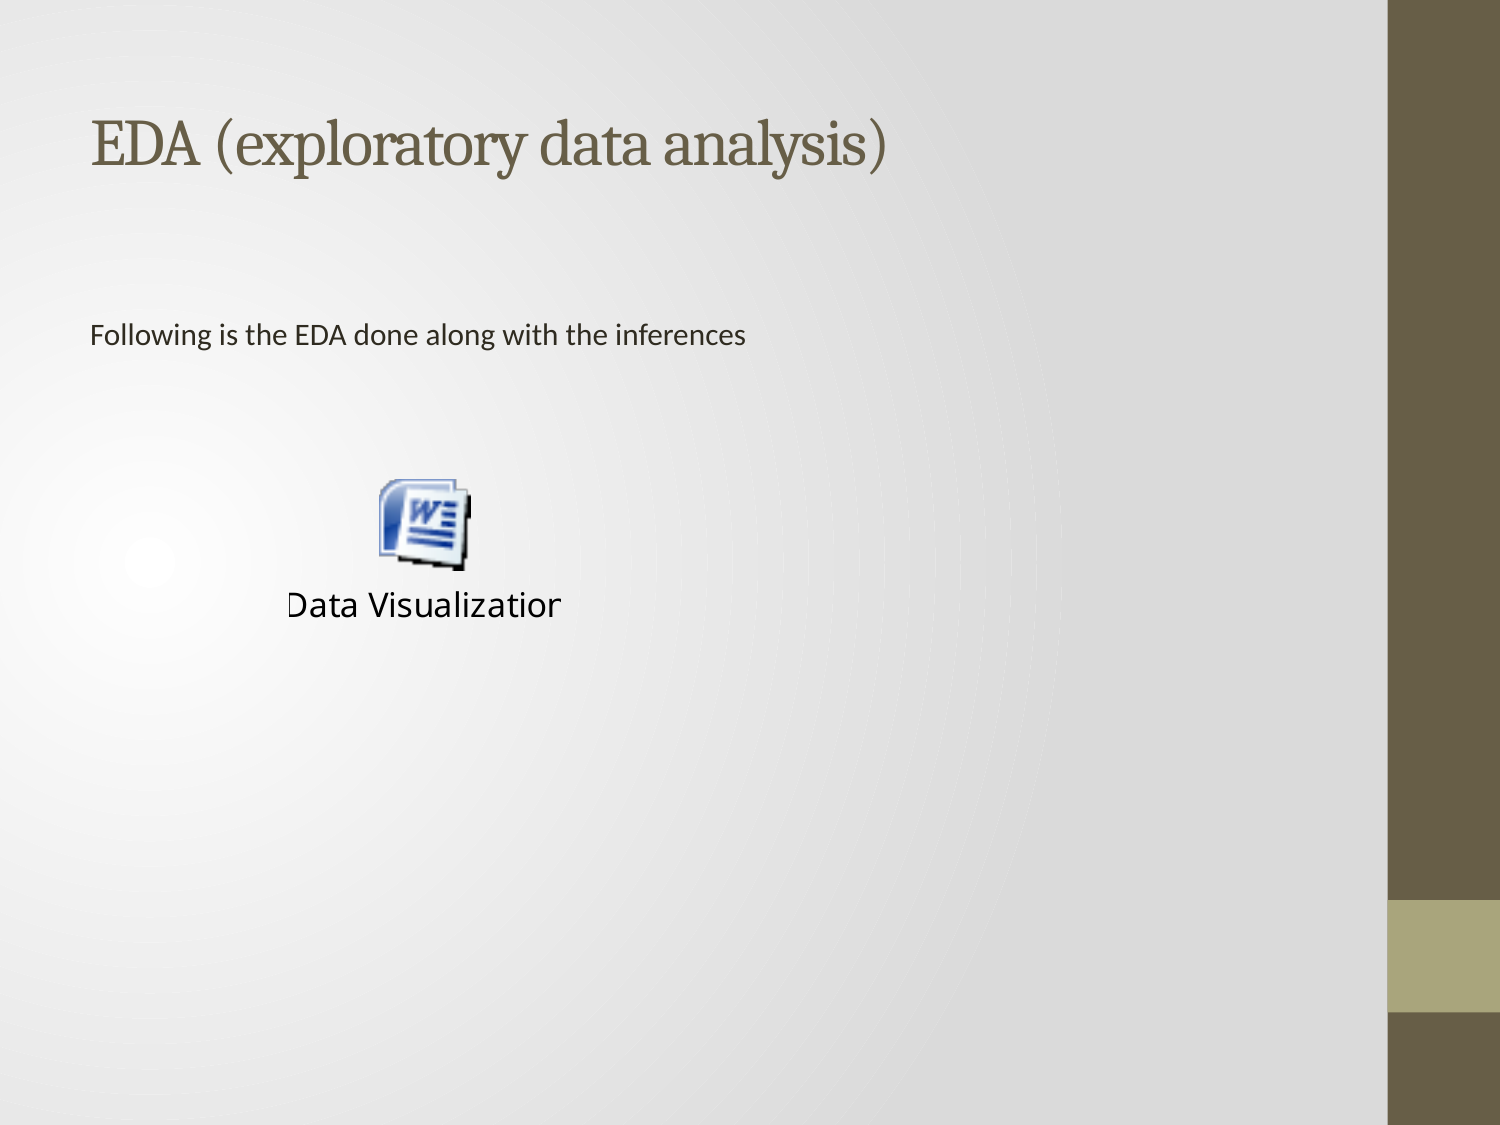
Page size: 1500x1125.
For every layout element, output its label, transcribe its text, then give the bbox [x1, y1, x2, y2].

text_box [288, 479, 562, 710]
title EDA (exploratory data analysis) [75, 45, 1325, 233]
list Following is the EDA done along with the inferences [75, 262, 1325, 1050]
